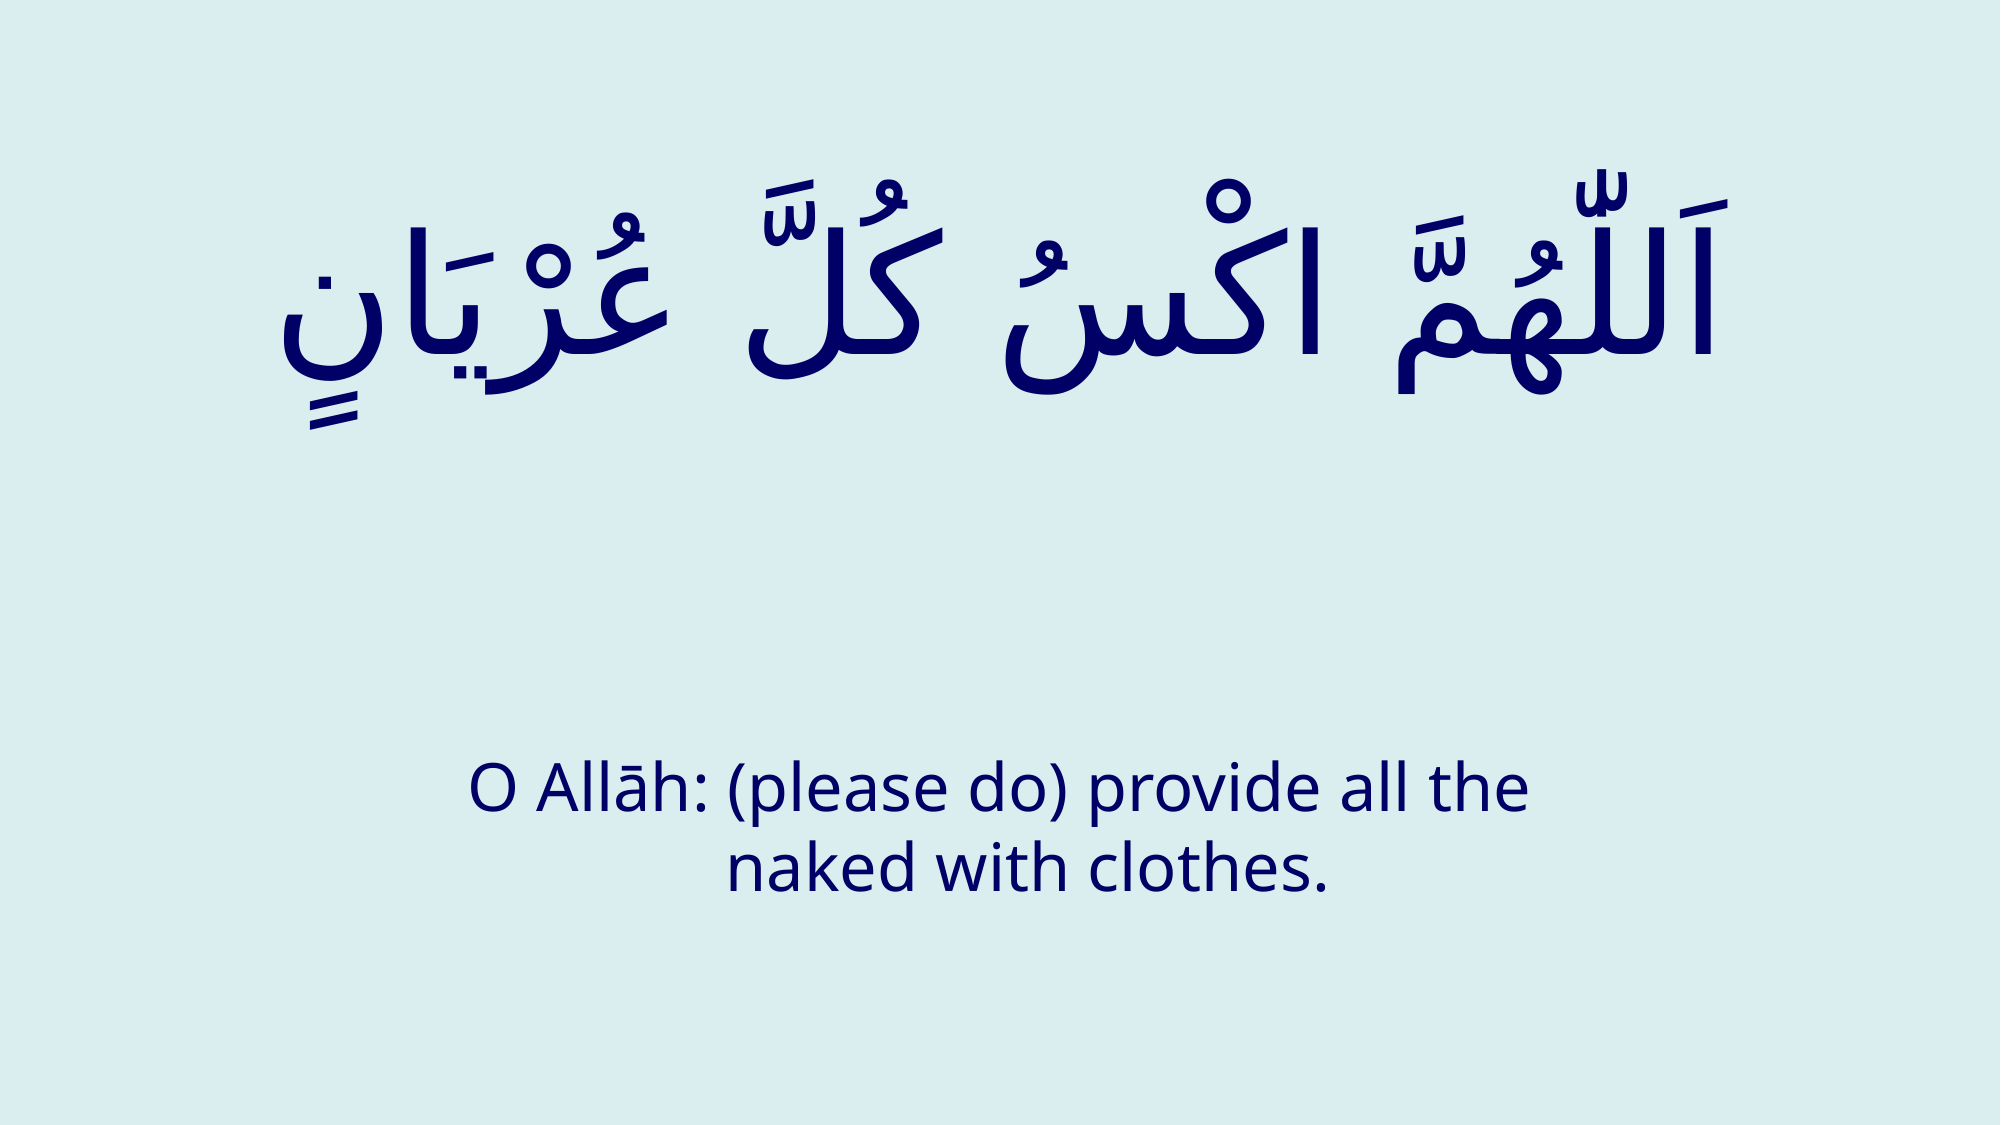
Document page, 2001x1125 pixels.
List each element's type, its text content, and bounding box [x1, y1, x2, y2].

list O Allāh: (please do) provide all the naked with clothes. [356, 737, 1644, 1050]
title اَللّٰهُمَّ اكْسُ كُلَّ عُرْيَانٍ [0, 200, 2000, 388]
